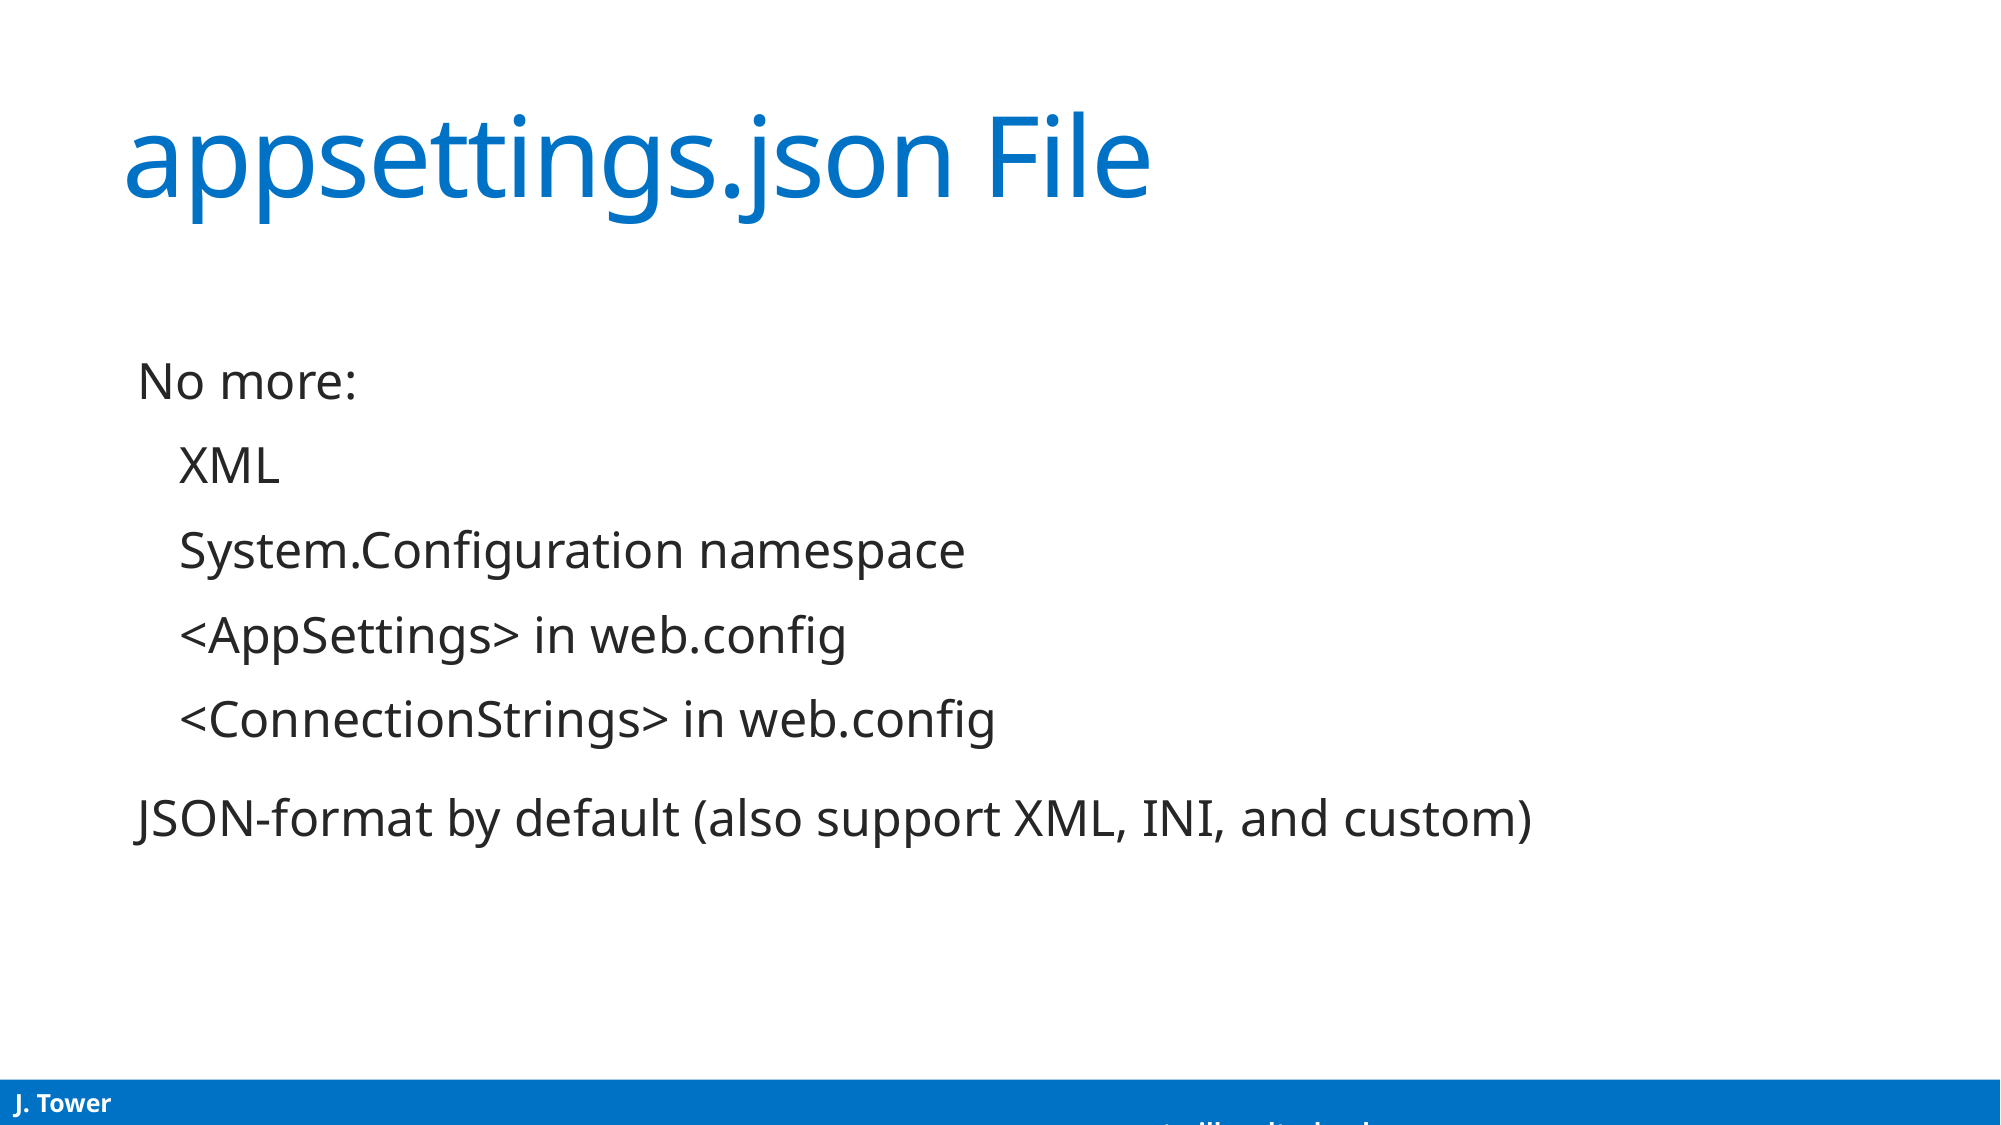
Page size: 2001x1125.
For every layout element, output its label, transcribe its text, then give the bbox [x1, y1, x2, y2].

list No more: XML System.Configuration namespace <AppSettings> in web.config <ConnectionStrings> in web.config JSON-format by default (also support XML, INI, and custom) [107, 329, 1876, 948]
title appsettings.json File [107, 81, 1875, 244]
